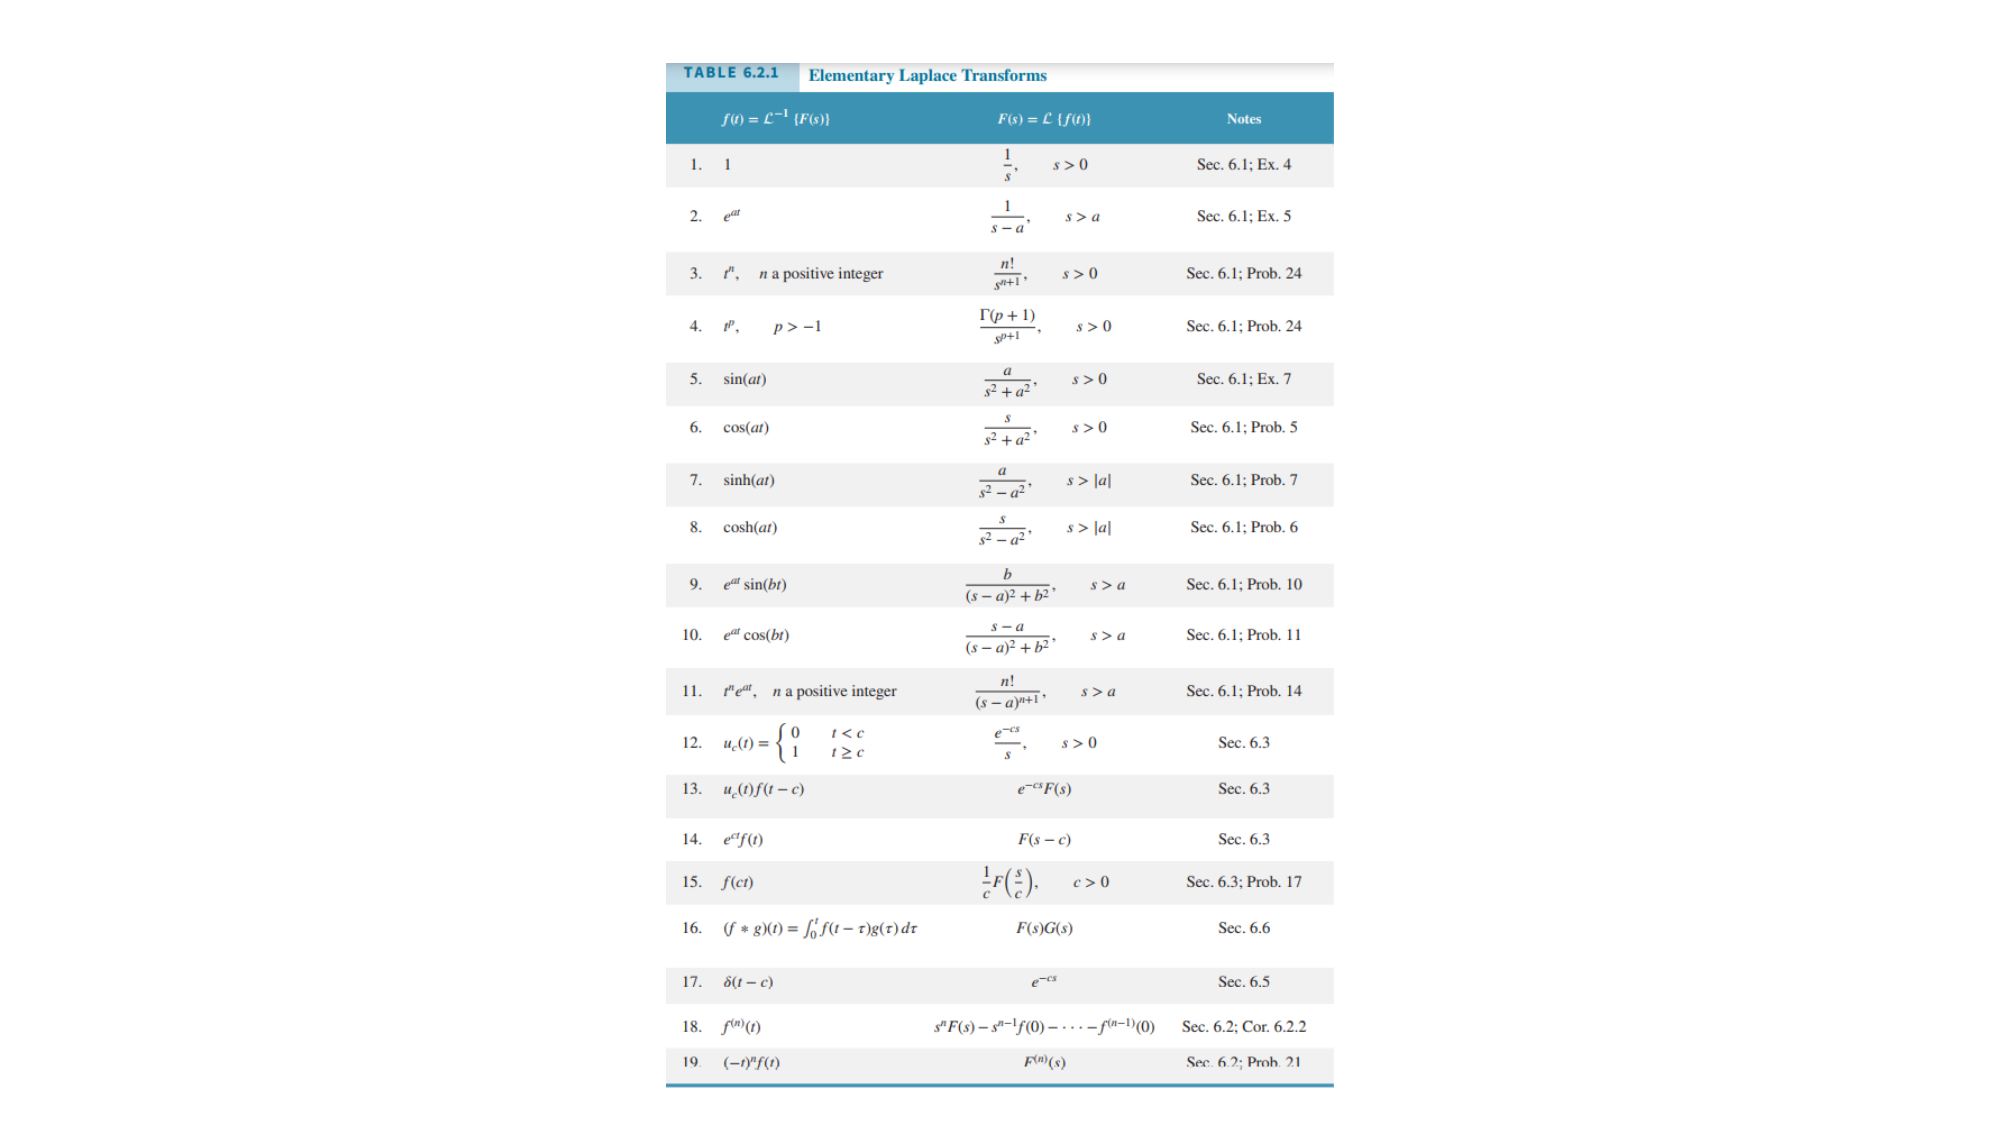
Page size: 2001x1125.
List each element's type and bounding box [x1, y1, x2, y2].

picture [666, 63, 1334, 1088]
